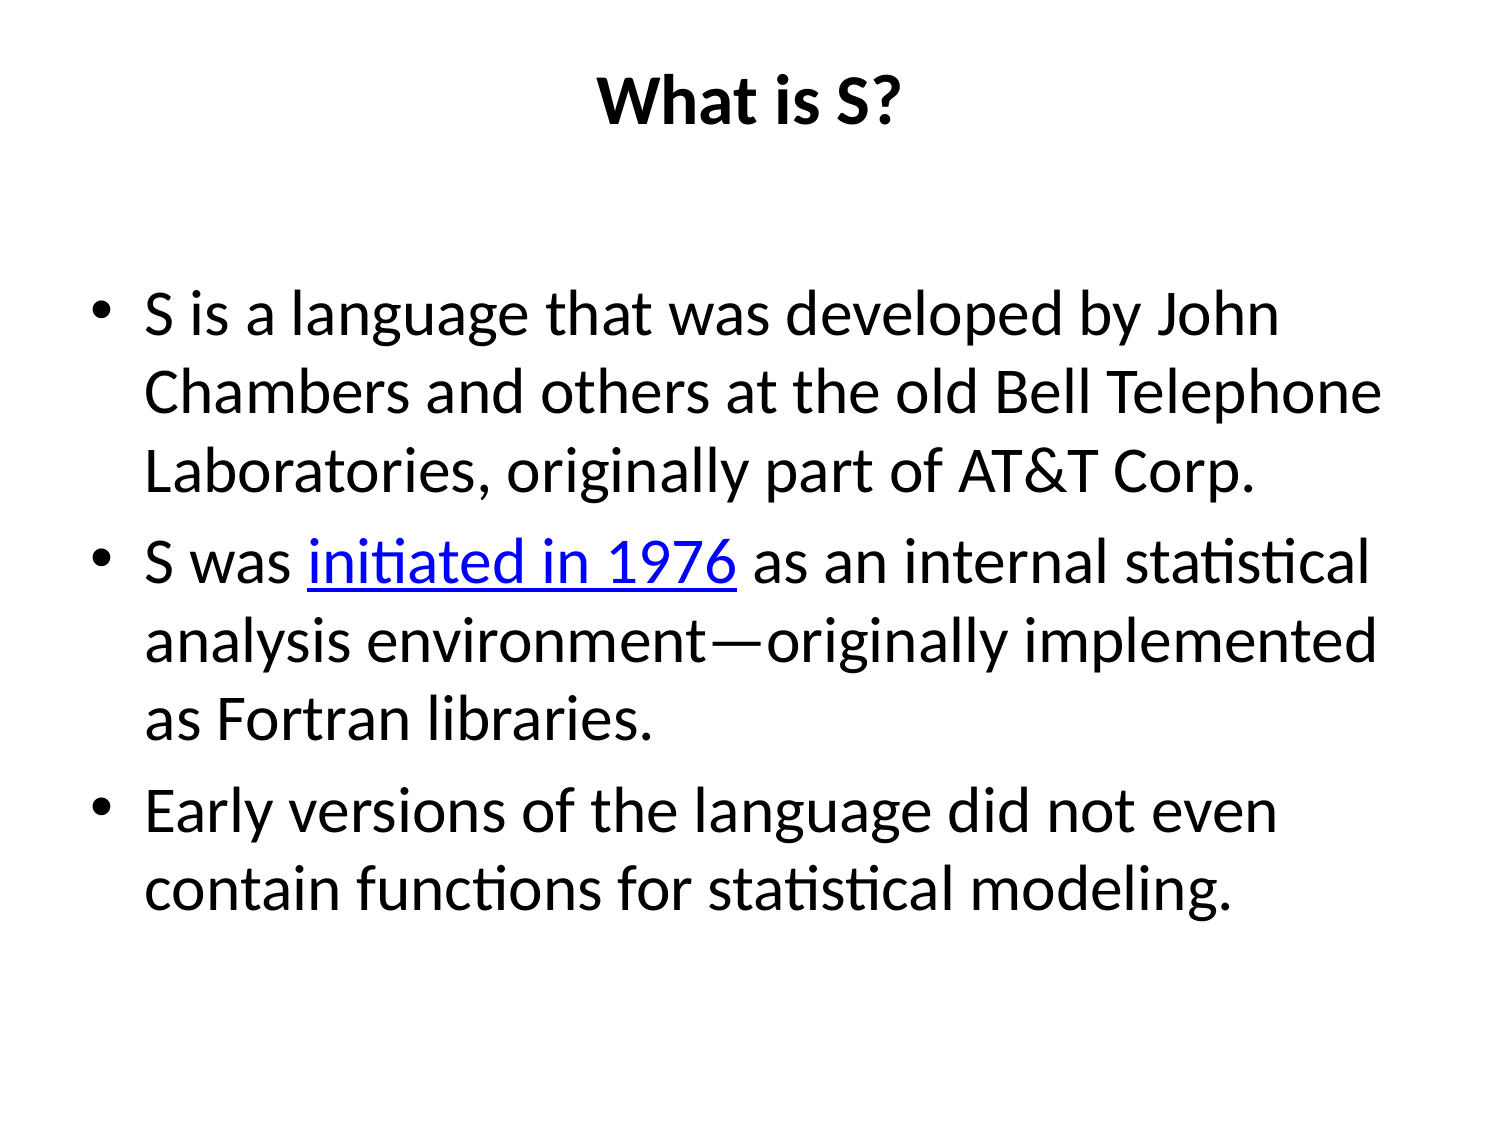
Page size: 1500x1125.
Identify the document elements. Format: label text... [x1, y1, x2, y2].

title What is S? [75, 45, 1425, 233]
list S is a language that was developed by John Chambers and others at the old Bell Telephone Laboratories, originally part of AT&T Corp. S was initiated in 1976 as an internal statistical analysis environment—originally implemented as Fortran libraries. Early versions of the language did not even contain functions for statistical modeling. [75, 262, 1425, 1005]
